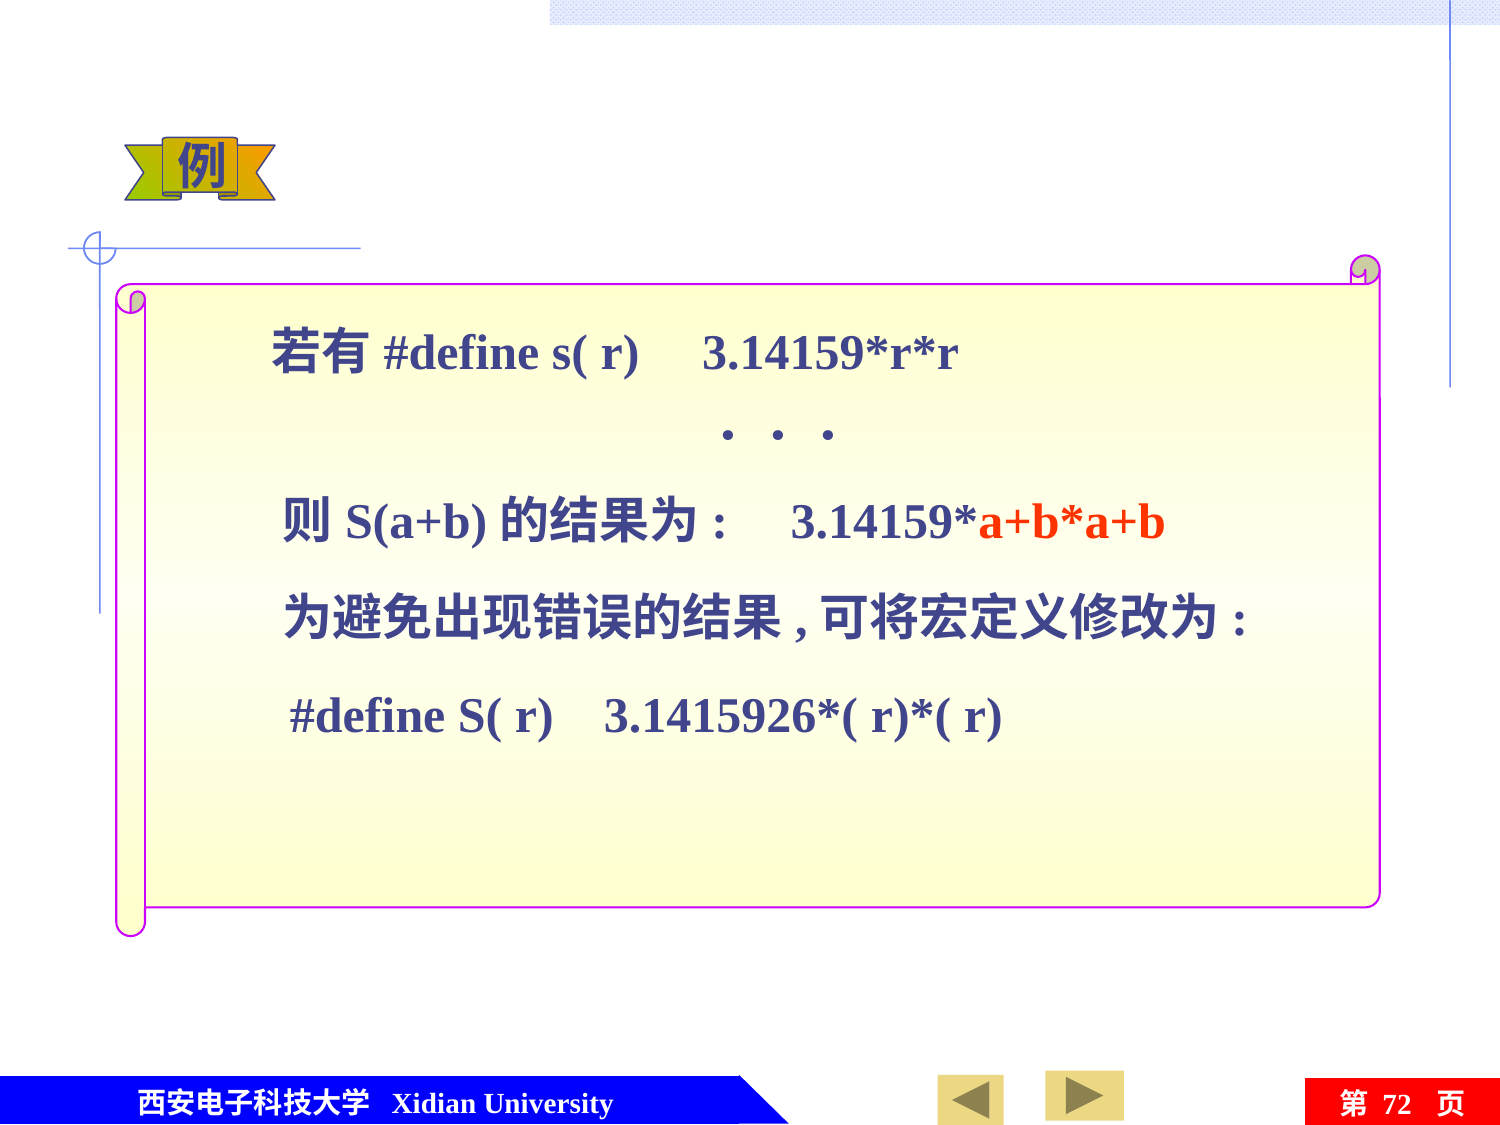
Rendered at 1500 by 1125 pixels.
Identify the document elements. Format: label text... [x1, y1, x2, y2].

text_box 例 [124, 137, 275, 200]
text_box [116, 255, 1380, 937]
text_box 若有#define s( r) 3.14159*r*r ．．． 则S(a+b)的结果为: 3.14159*a+b*a+b 为避免出现错误的结果,可将宏定义修改为: #define S( r) 3.1415926*( r)*( r) [199, 299, 1376, 750]
picture [549, 0, 1449, 25]
picture [1451, 0, 1500, 25]
